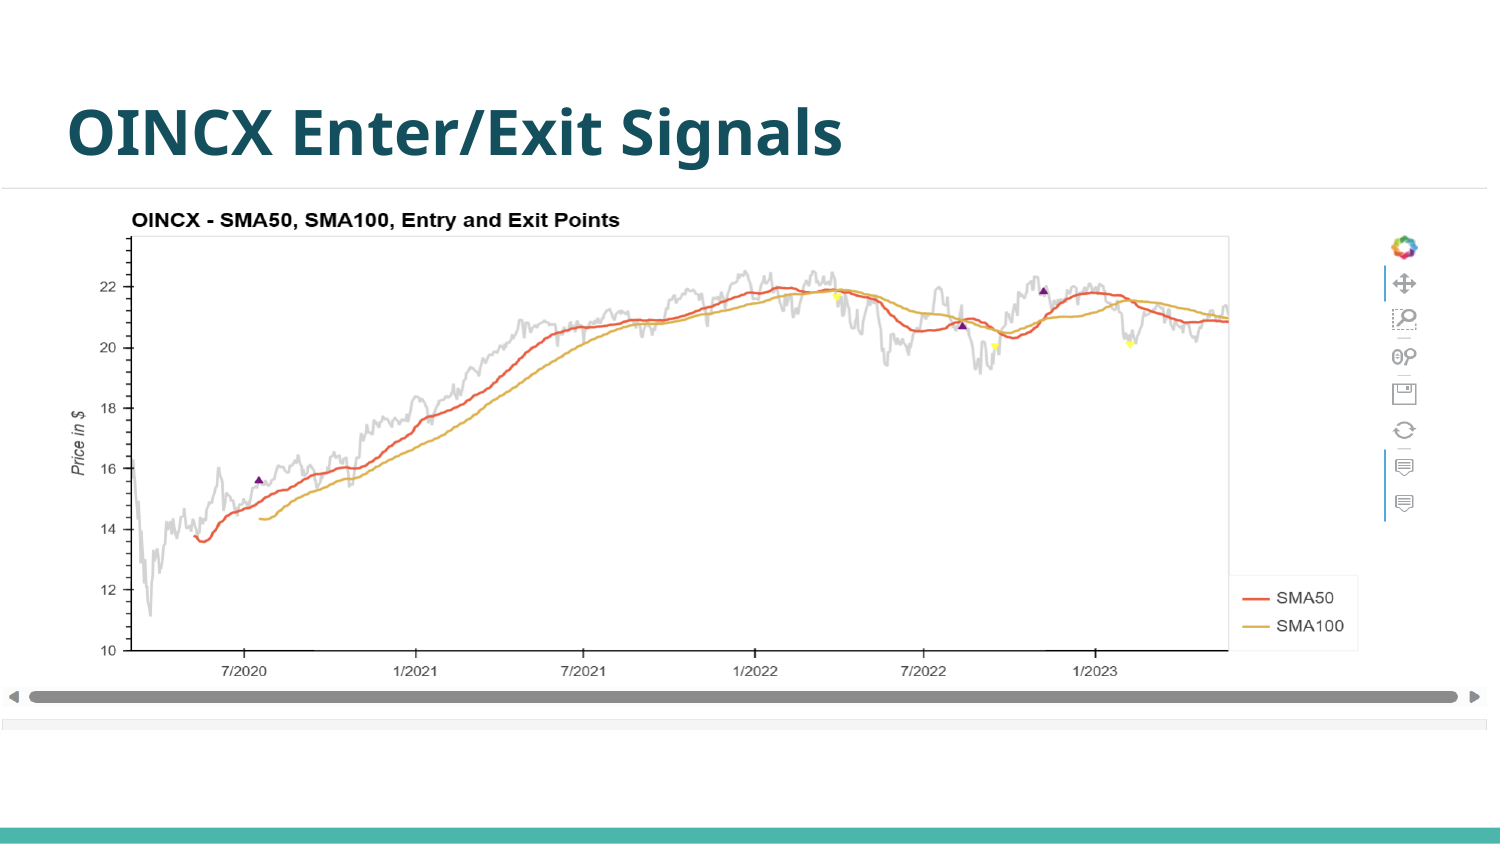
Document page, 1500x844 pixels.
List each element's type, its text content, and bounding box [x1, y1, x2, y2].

title OINCX Enter/Exit Signals [51, 72, 1449, 186]
picture [0, 187, 1500, 730]
